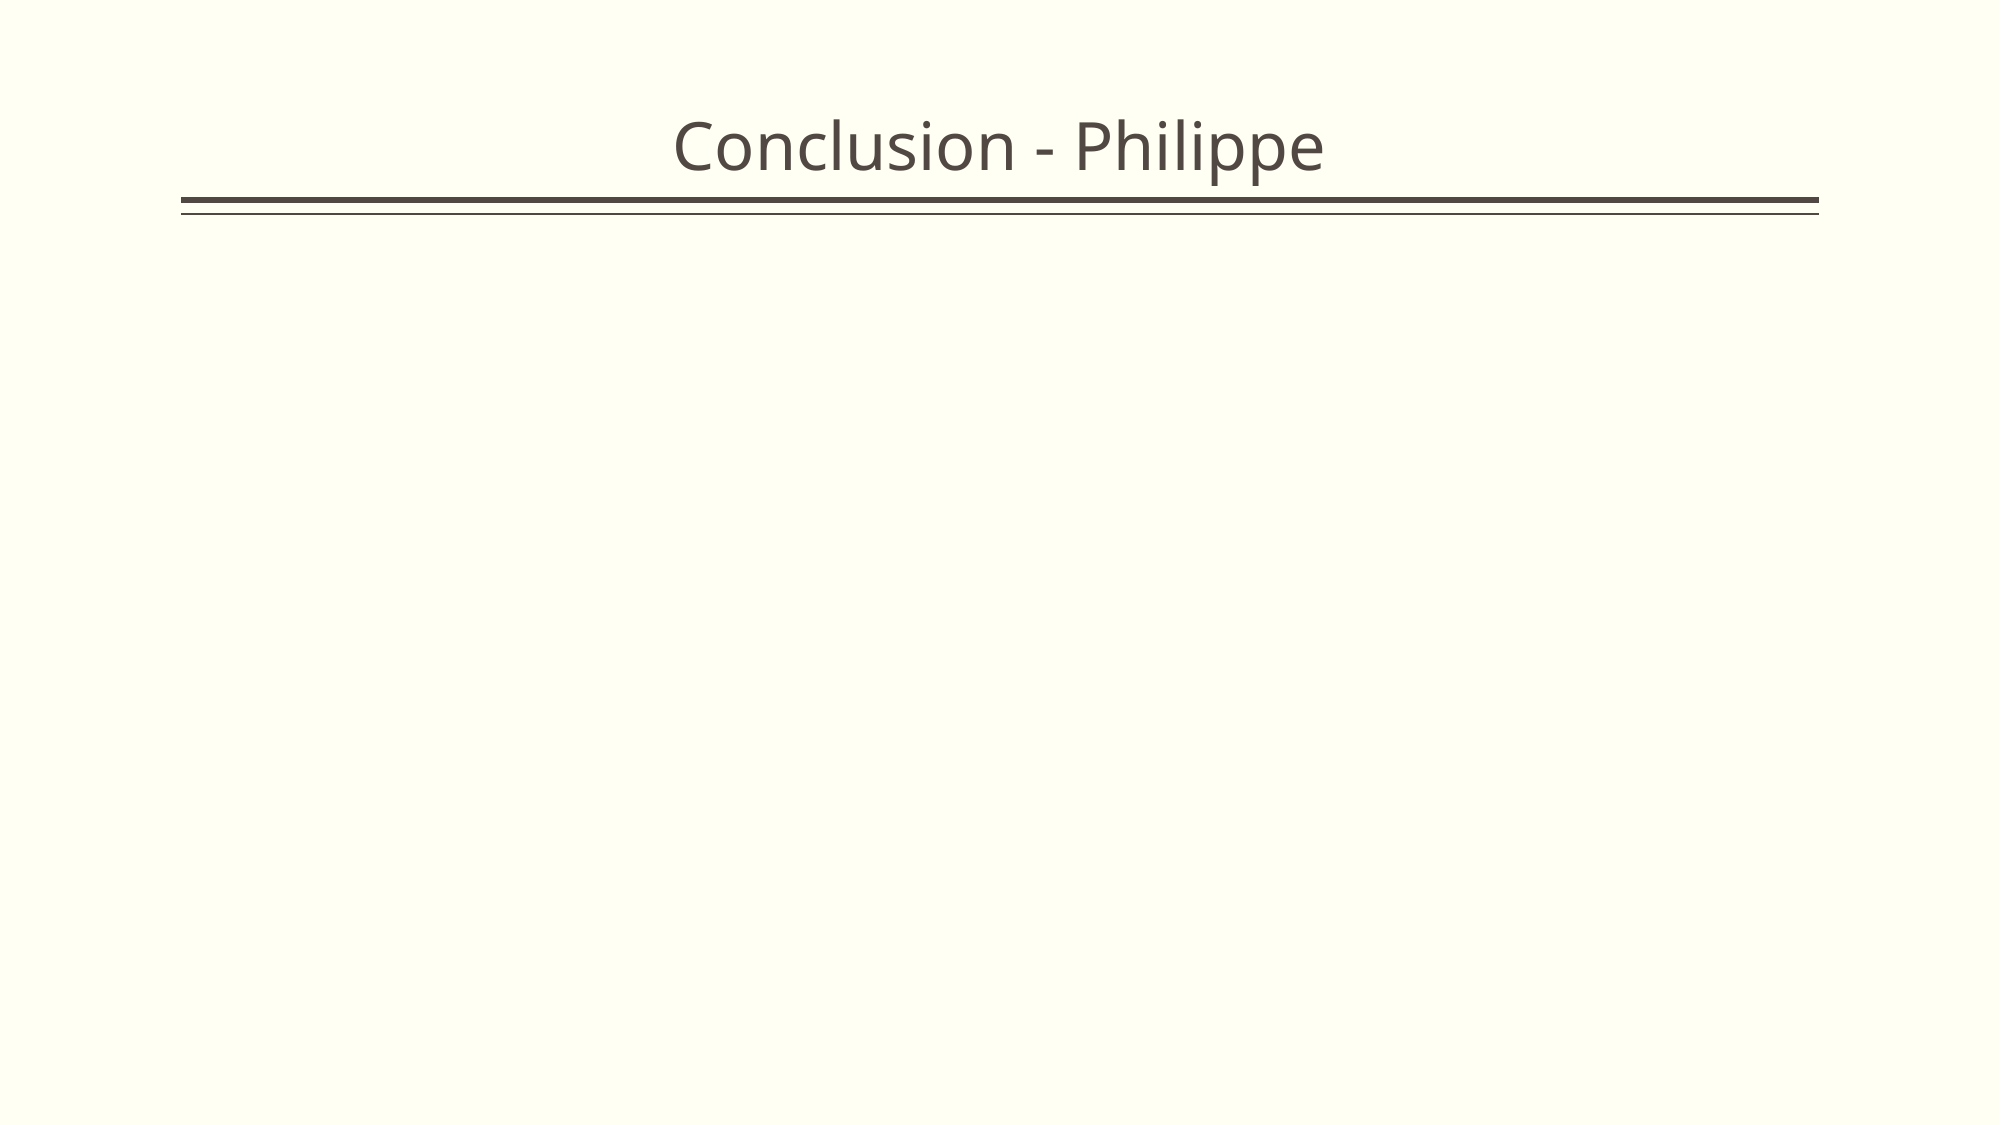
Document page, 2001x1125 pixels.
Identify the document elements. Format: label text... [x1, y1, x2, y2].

title Conclusion - Philippe [181, 12, 1819, 193]
